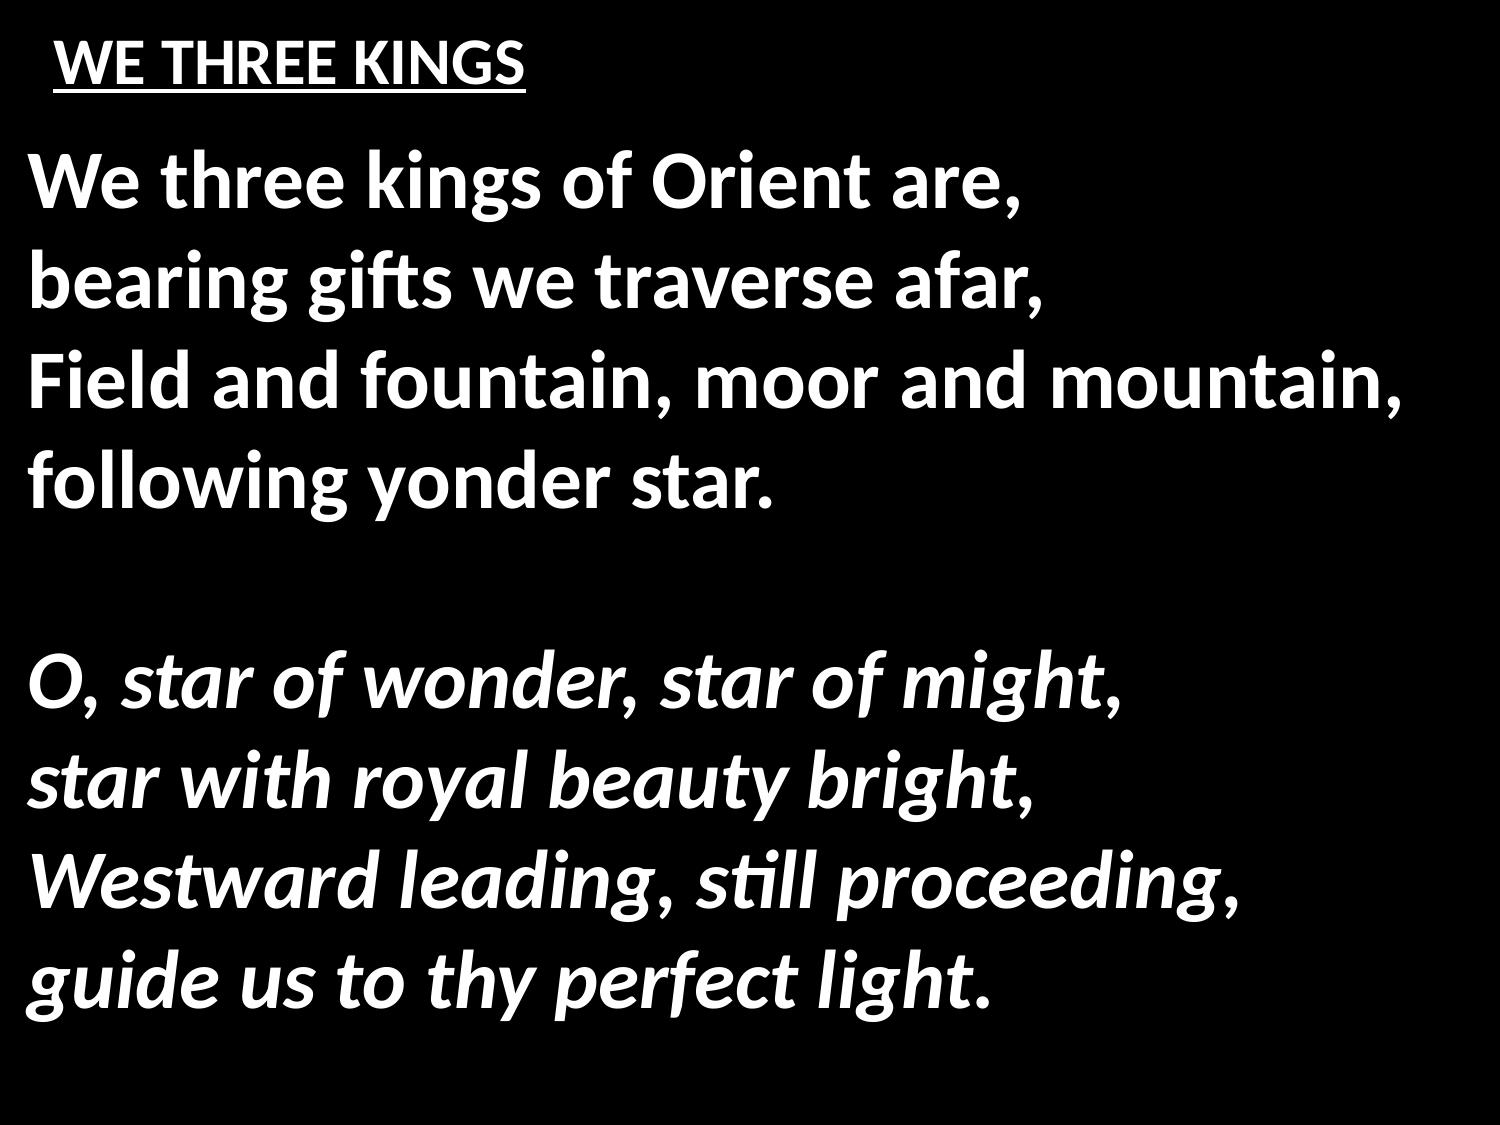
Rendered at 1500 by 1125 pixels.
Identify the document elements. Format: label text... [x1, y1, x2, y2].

list We three kings of Orient are, bearing gifts we traverse afar, Field and fountain, moor and mountain, following yonder star. O, star of wonder, star of might, star with royal beauty bright, Westward leading, still proceeding, guide us to thy perfect light. [8, 125, 1489, 1116]
title WE THREE KINGS [10, 0, 1490, 117]
